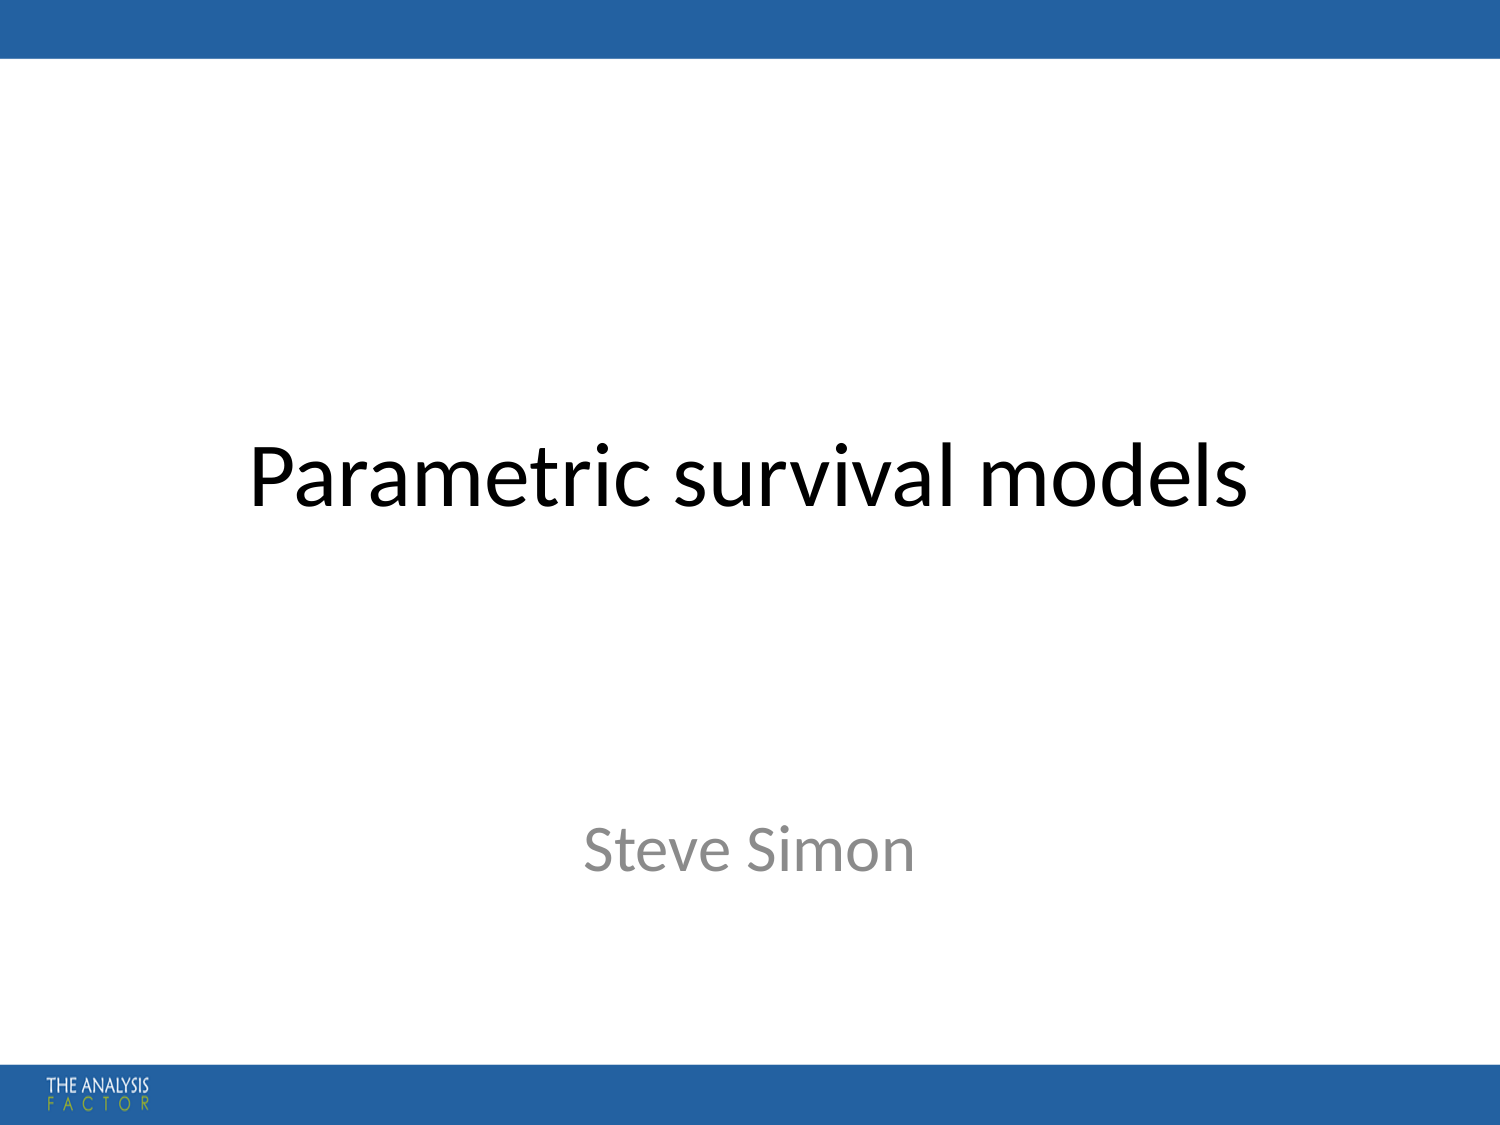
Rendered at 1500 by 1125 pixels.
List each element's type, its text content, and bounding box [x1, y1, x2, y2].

subtitle Steve Simon [225, 637, 1275, 925]
title Parametric survival models [112, 349, 1388, 591]
picture [0, 0, 1500, 1125]
